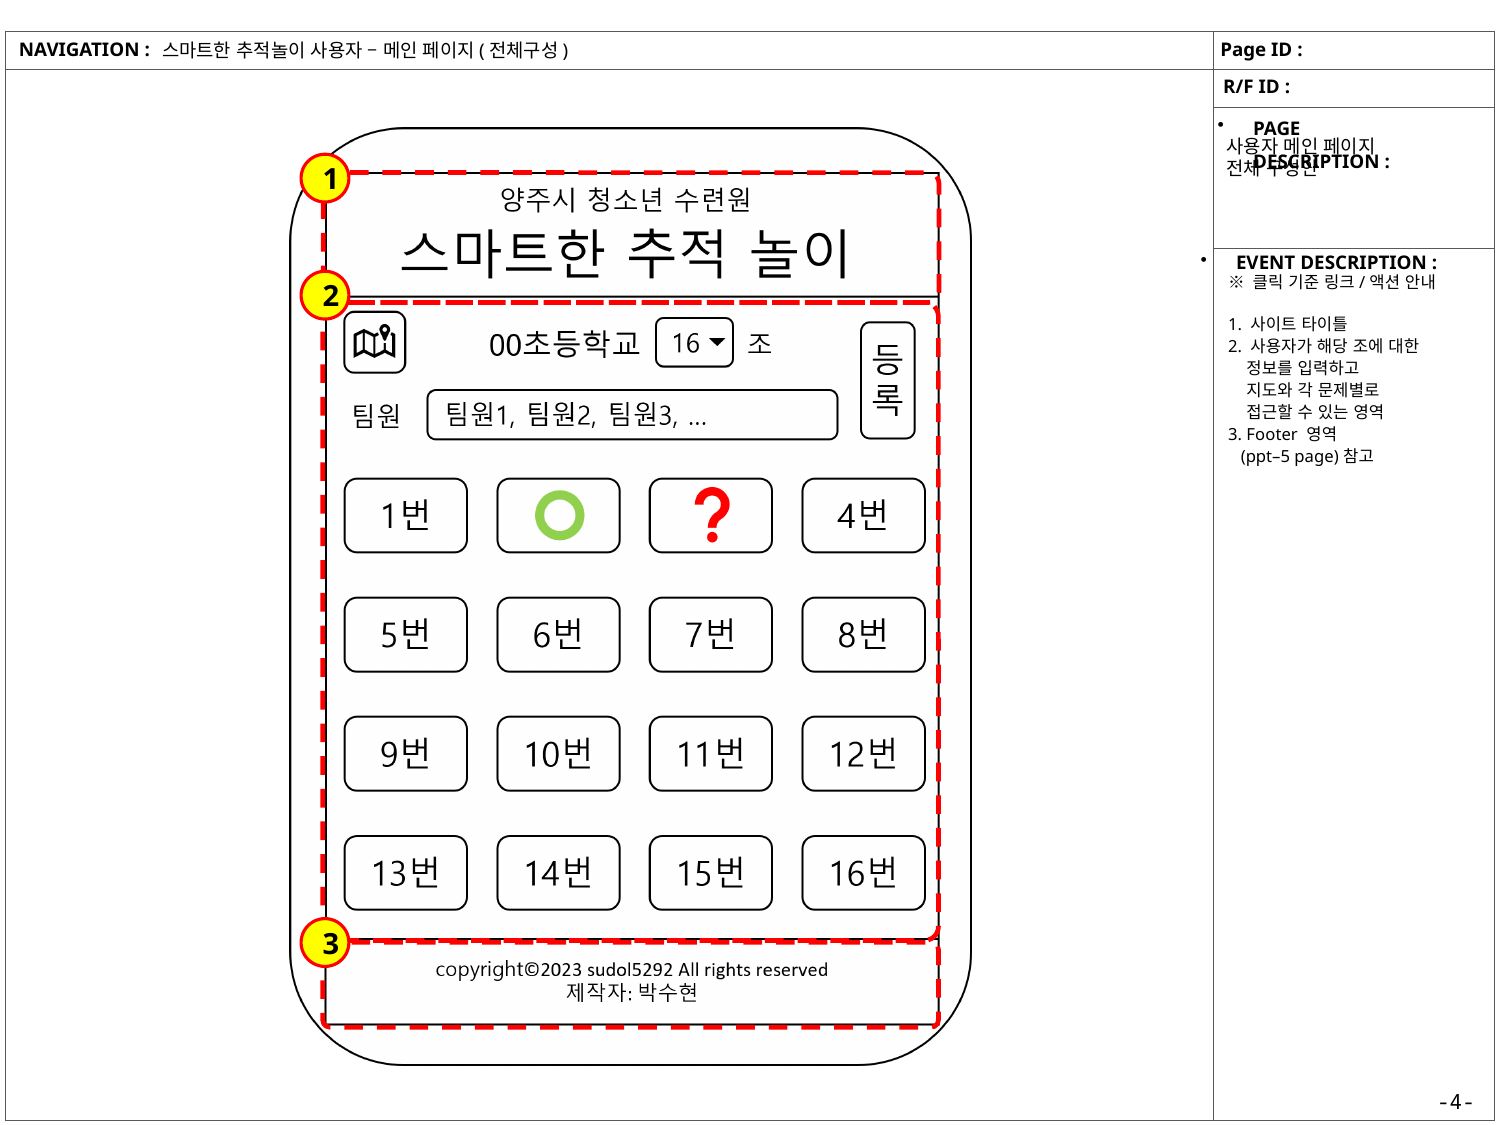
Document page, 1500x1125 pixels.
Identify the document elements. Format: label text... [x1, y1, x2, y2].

text_box [1244, 0, 1500, 33]
picture [289, 126, 973, 1067]
text_box 사용자 메인 페이지 전체 구성안 [1212, 127, 1500, 187]
title 스마트한 추적놀이 사용자 – 메인 페이지(전체구성) [147, 30, 1211, 67]
text_box ※ 클릭 기준 링크/액션 안내 1. 사이트 타이틀 2. 사용자가 해당 조에 대한 정보를 입력하고 지도와 각 문제별로 접근할 수 있는 영역 3. Footer 영역 (ppt–5 page)참고 [1213, 262, 1500, 473]
